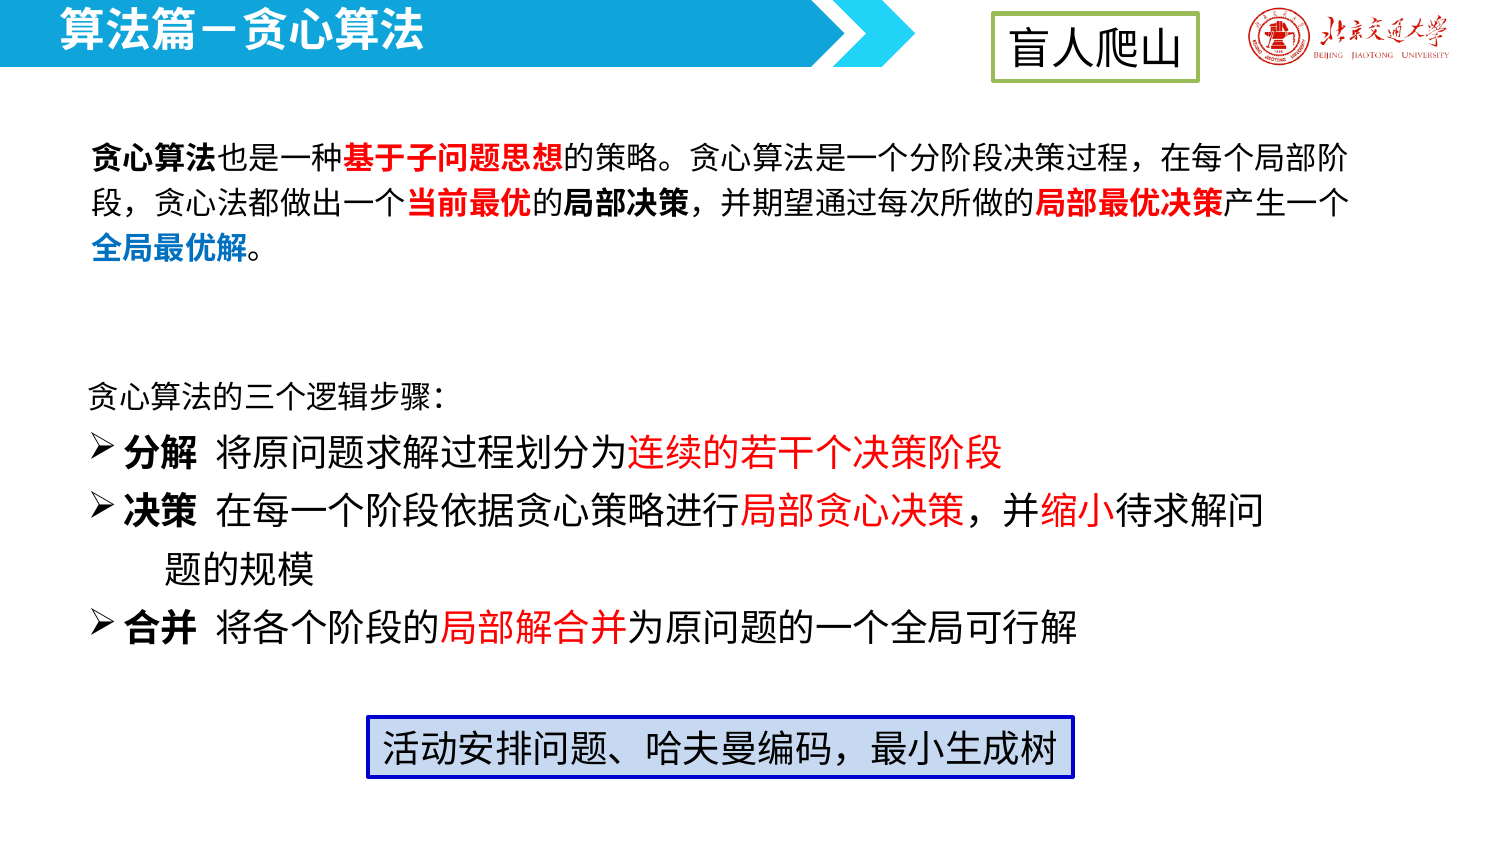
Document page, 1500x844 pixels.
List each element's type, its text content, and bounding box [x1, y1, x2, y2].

picture [1246, 5, 1454, 66]
title 算法篇－贪心算法 [44, 4, 446, 160]
text_box 活动安排问题、哈夫曼编码，最小生成树 [368, 717, 1073, 777]
text_box 贪心算法也是一种基于子问题思想的策略。贪心算法是一个分阶段决策过程，在每个局部阶段，贪心法都做出一个当前最优的局部决策，并期望通过每次所做的局部最优决策产生一个全局最优解。 [76, 123, 1365, 273]
text_box 盲人爬山 [991, 11, 1200, 83]
text_box 贪心算法的三个逻辑步骤： 分解 将原问题求解过程划分为连续的若干个决策阶段 决策 在每一个阶段依据贪心策略进行局部贪心决策，并缩小待求解问 题的规模 合并 将各个阶段的局部解合并为原问题的一个全局可行解 [76, 360, 1294, 655]
